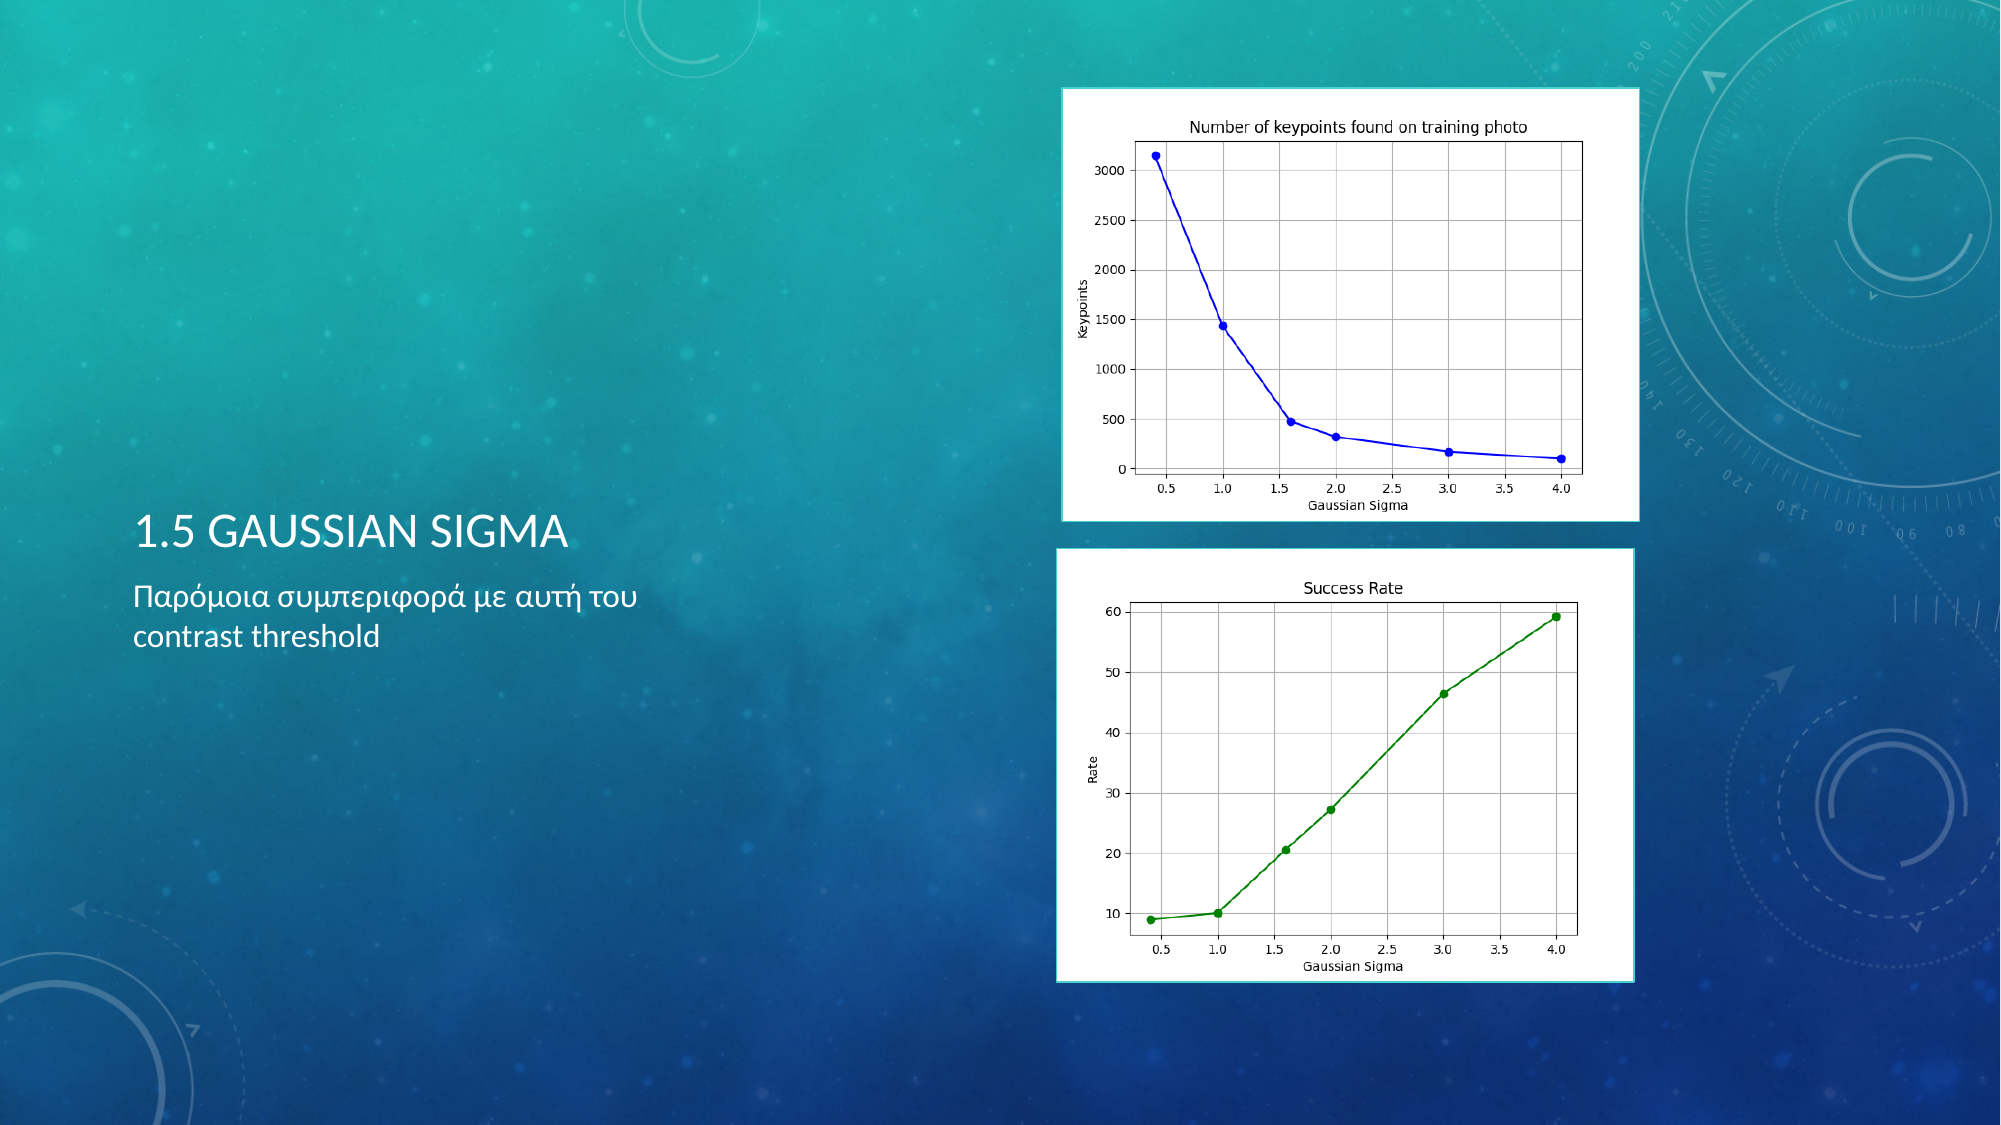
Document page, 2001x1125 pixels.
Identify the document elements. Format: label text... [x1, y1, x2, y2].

list Παρόμοια συμπεριφορά με αυτή του contrast threshold [118, 566, 722, 867]
title 1.5 Gaussian Sigma [118, 340, 722, 566]
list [1062, 88, 1640, 521]
picture [0, 0, 2001, 1125]
